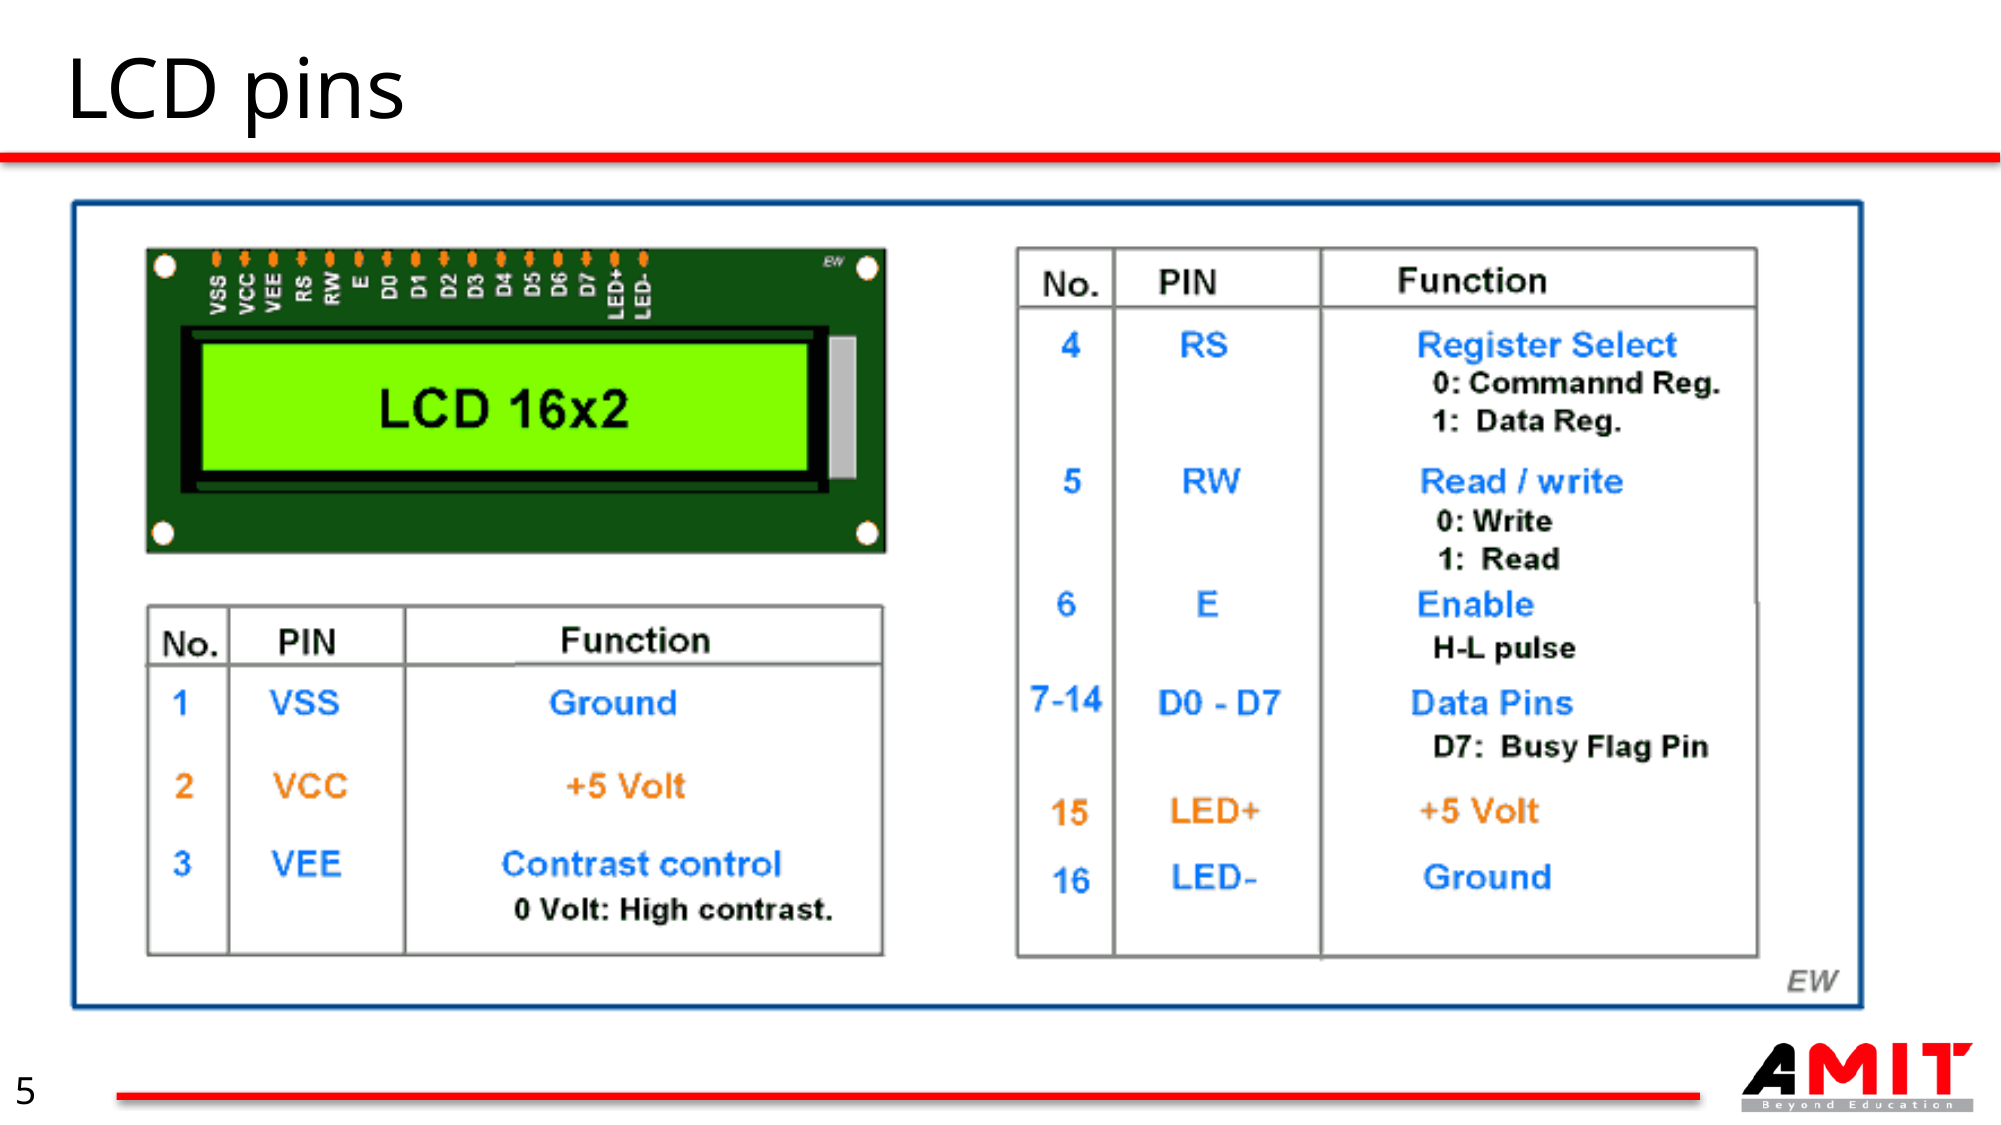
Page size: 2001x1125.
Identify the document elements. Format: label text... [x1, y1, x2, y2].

title LCD pins [49, 0, 2000, 151]
picture [66, 193, 2000, 1125]
slide_number 5 [0, 1059, 134, 1125]
